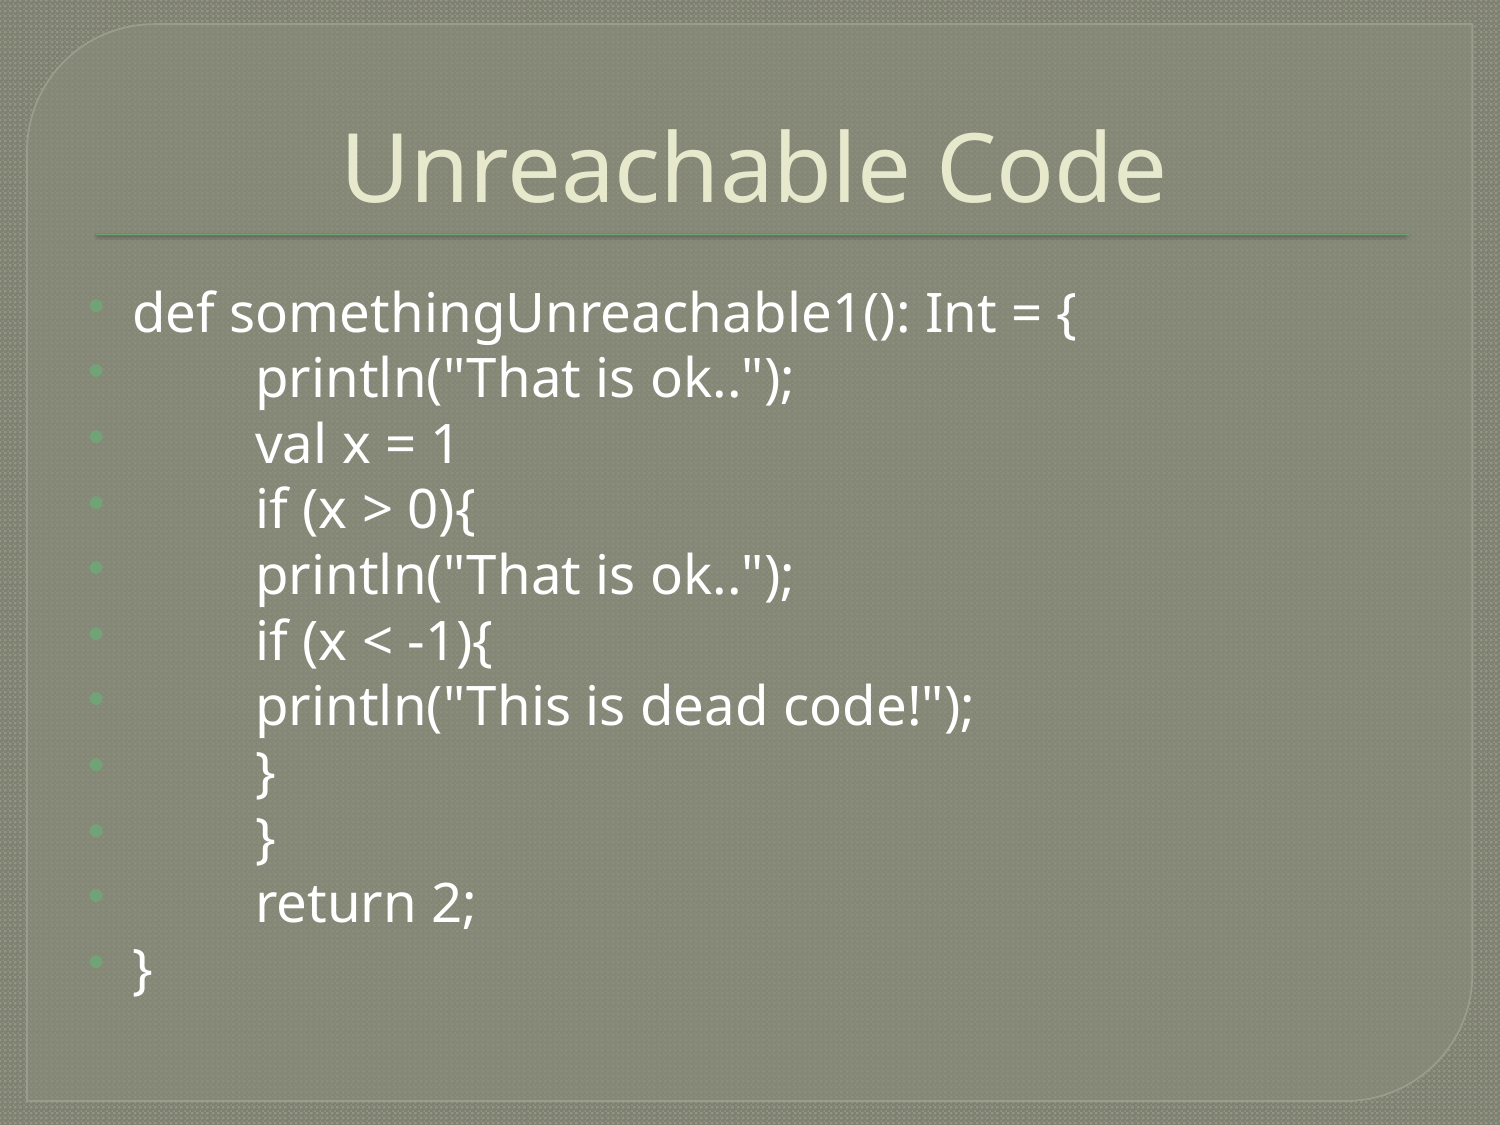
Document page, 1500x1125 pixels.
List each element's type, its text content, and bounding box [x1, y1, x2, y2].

list def somethingUnreachable1(): Int = { println("That is ok.."); val x = 1 if (x > 0){ println("That is ok.."); if (x < -1){ println("This is dead code!"); } } return 2; } [75, 270, 1425, 1013]
title Unreachable Code [75, 41, 1425, 230]
